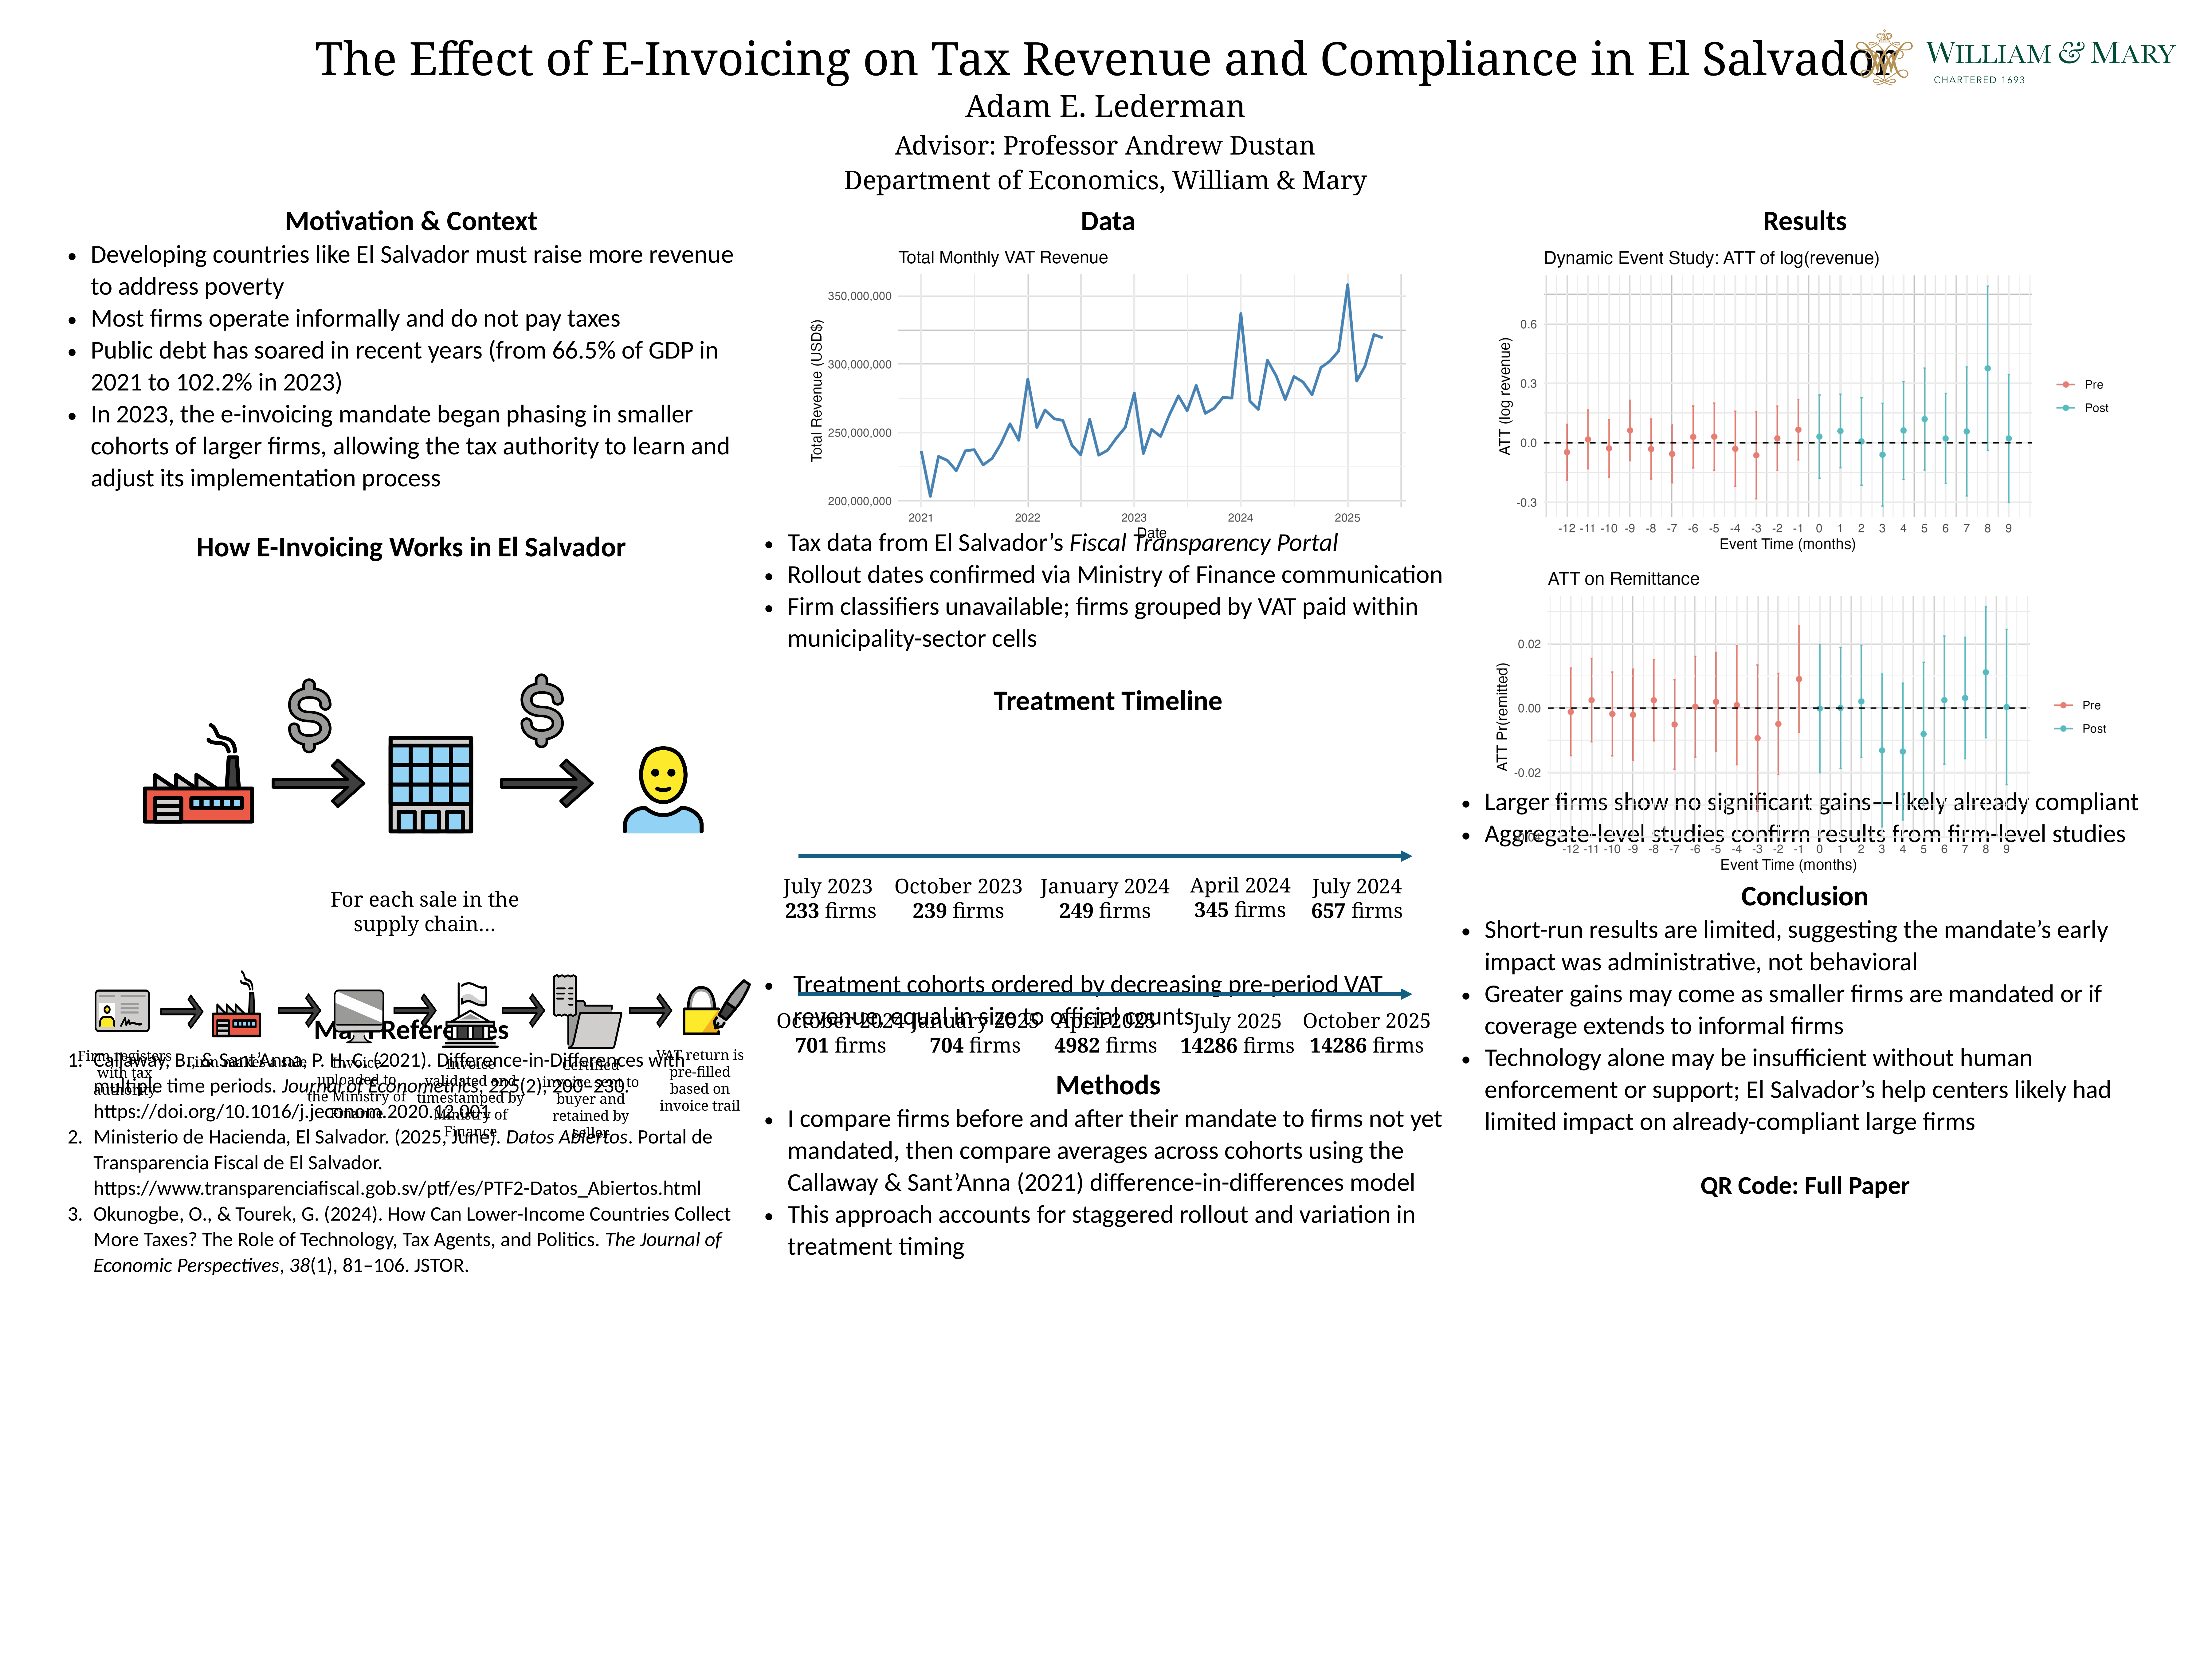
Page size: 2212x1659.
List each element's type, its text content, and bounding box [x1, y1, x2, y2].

text_box Adam E. Lederman [961, 84, 1251, 126]
picture [1491, 243, 2124, 560]
table_header Motivation & Context Developing countries like El Salvador must raise more revenue to address poverty Most firms operate informally and do not pay taxes Public debt has soared in recent years (from 66.5% of GDP in 2021 to 102.2% in 2023) In 2023, the e-invoicing mandate began phasing in smaller cohorts of larger firms, allowing the tax authority to learn and adjust its implementation process How E-Invoicing Works in El Salvador Main References Callaway, B., & Sant’Anna, P. H. C. (2021). Difference-in-Differences with multiple time periods. Journal of Econometrics, 225(2), 200–230. https://doi.org/10.1016/j.jeconom.2020.12.001 Ministerio de Hacienda, El Salvador. (2025, June). Datos Abiertos. Portal de Transparencia Fiscal de El Salvador. https://www.transparenciafiscal.gob.sv/ptf/es/PTF2-Datos_Abiertos.html Okunogbe, O., & Tourek, G. (2024). How Can Lower-Income Countries Collect More Taxes? The Role of Technology, Tax Agents, and Politics. The Journal of Economic Perspectives, 38(1), 81–106. JSTOR. [63, 200, 760, 960]
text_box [63, 960, 763, 1152]
table_header Motivation & Context Developing countries like El Salvador must raise more revenue to address poverty Most firms operate informally and do not pay taxes Public debt has soared in recent years (from 66.5% of GDP in 2021 to 102.2% in 2023) In 2023, the e-invoicing mandate began phasing in smaller cohorts of larger firms, allowing the tax authority to learn and adjust its implementation process How E-Invoicing Works in El Salvador Main References Callaway, B., & Sant’Anna, P. H. C. (2021). Difference-in-Differences with multiple time periods. Journal of Econometrics, 225(2), 200–230. https://doi.org/10.1016/j.jeconom.2020.12.001 Ministerio de Hacienda, El Salvador. (2025, June). Datos Abiertos. Portal de Transparencia Fiscal de El Salvador. https://www.transparenciafiscal.gob.sv/ptf/es/PTF2-Datos_Abiertos.html Okunogbe, O., & Tourek, G. (2024). How Can Lower-Income Countries Collect More Taxes? The Role of Technology, Tax Agents, and Politics. The Journal of Economic Perspectives, 38(1), 81–106. JSTOR. [63, 1152, 760, 1659]
text_box The Effect of E-Invoicing on Tax Revenue and Compliance in El Salvador [310, 27, 1853, 87]
picture [1853, 26, 2179, 88]
text_box Advisor: Professor Andrew Dustan [890, 127, 1321, 161]
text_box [760, 856, 1448, 1060]
picture [1489, 564, 2121, 881]
text_box For each sale in the supply chain… [303, 884, 547, 938]
table_header Results Larger firms show no significant gains—likely already compliant Aggregate-level studies confirm results from firm-level studies Conclusion Short-run results are limited, suggesting the mandate’s early impact was administrative, not behavioral Greater gains may come as smaller firms are mandated or if coverage extends to informal firms Technology alone may be insufficient without human enforcement or support; El Salvador’s help centers likely had limited impact on already-compliant large firms QR Code: Full Paper [1457, 200, 2154, 1659]
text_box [126, 663, 736, 855]
text_box Department of Economics, William & Mary [839, 161, 1372, 197]
picture [804, 243, 1413, 548]
table_header Data Tax data from El Salvador’s Fiscal Transparency Portal Rollout dates confirmed via Ministry of Finance communication Firm classifiers unavailable; firms grouped by VAT paid within municipality-sector cells Treatment Timeline Treatment cohorts ordered by decreasing pre-period VAT revenue, equal in size to official counts Methods I compare firms before and after their mandate to firms not yet mandated, then compare averages across cohorts using the Callaway & Sant’Anna (2021) difference-in-differences model This approach accounts for staggered rollout and variation in treatment timing [760, 200, 1457, 1659]
